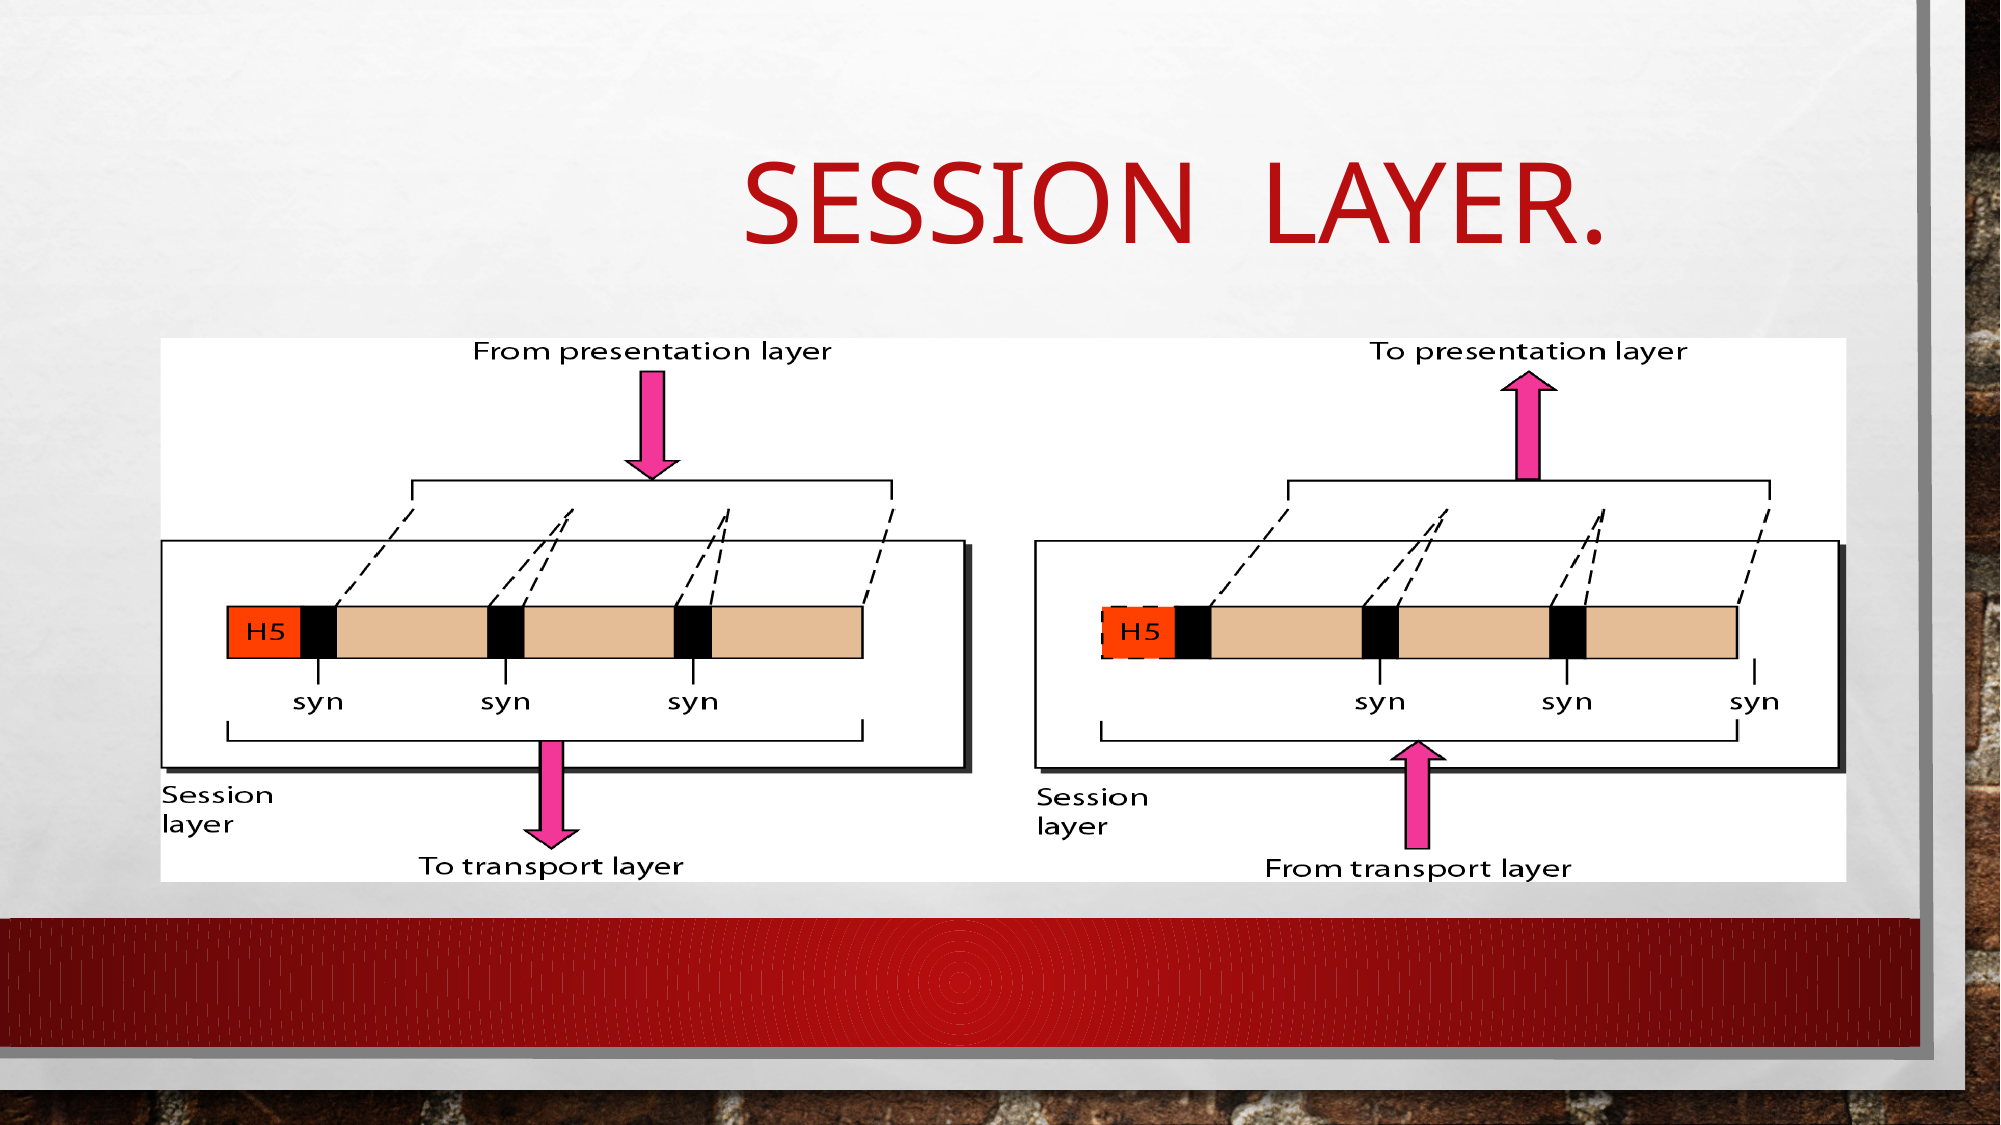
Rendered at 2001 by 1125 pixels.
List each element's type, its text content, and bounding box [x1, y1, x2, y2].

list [160, 338, 1847, 883]
title Session layer. [112, 112, 1818, 302]
picture [0, 0, 2000, 1125]
